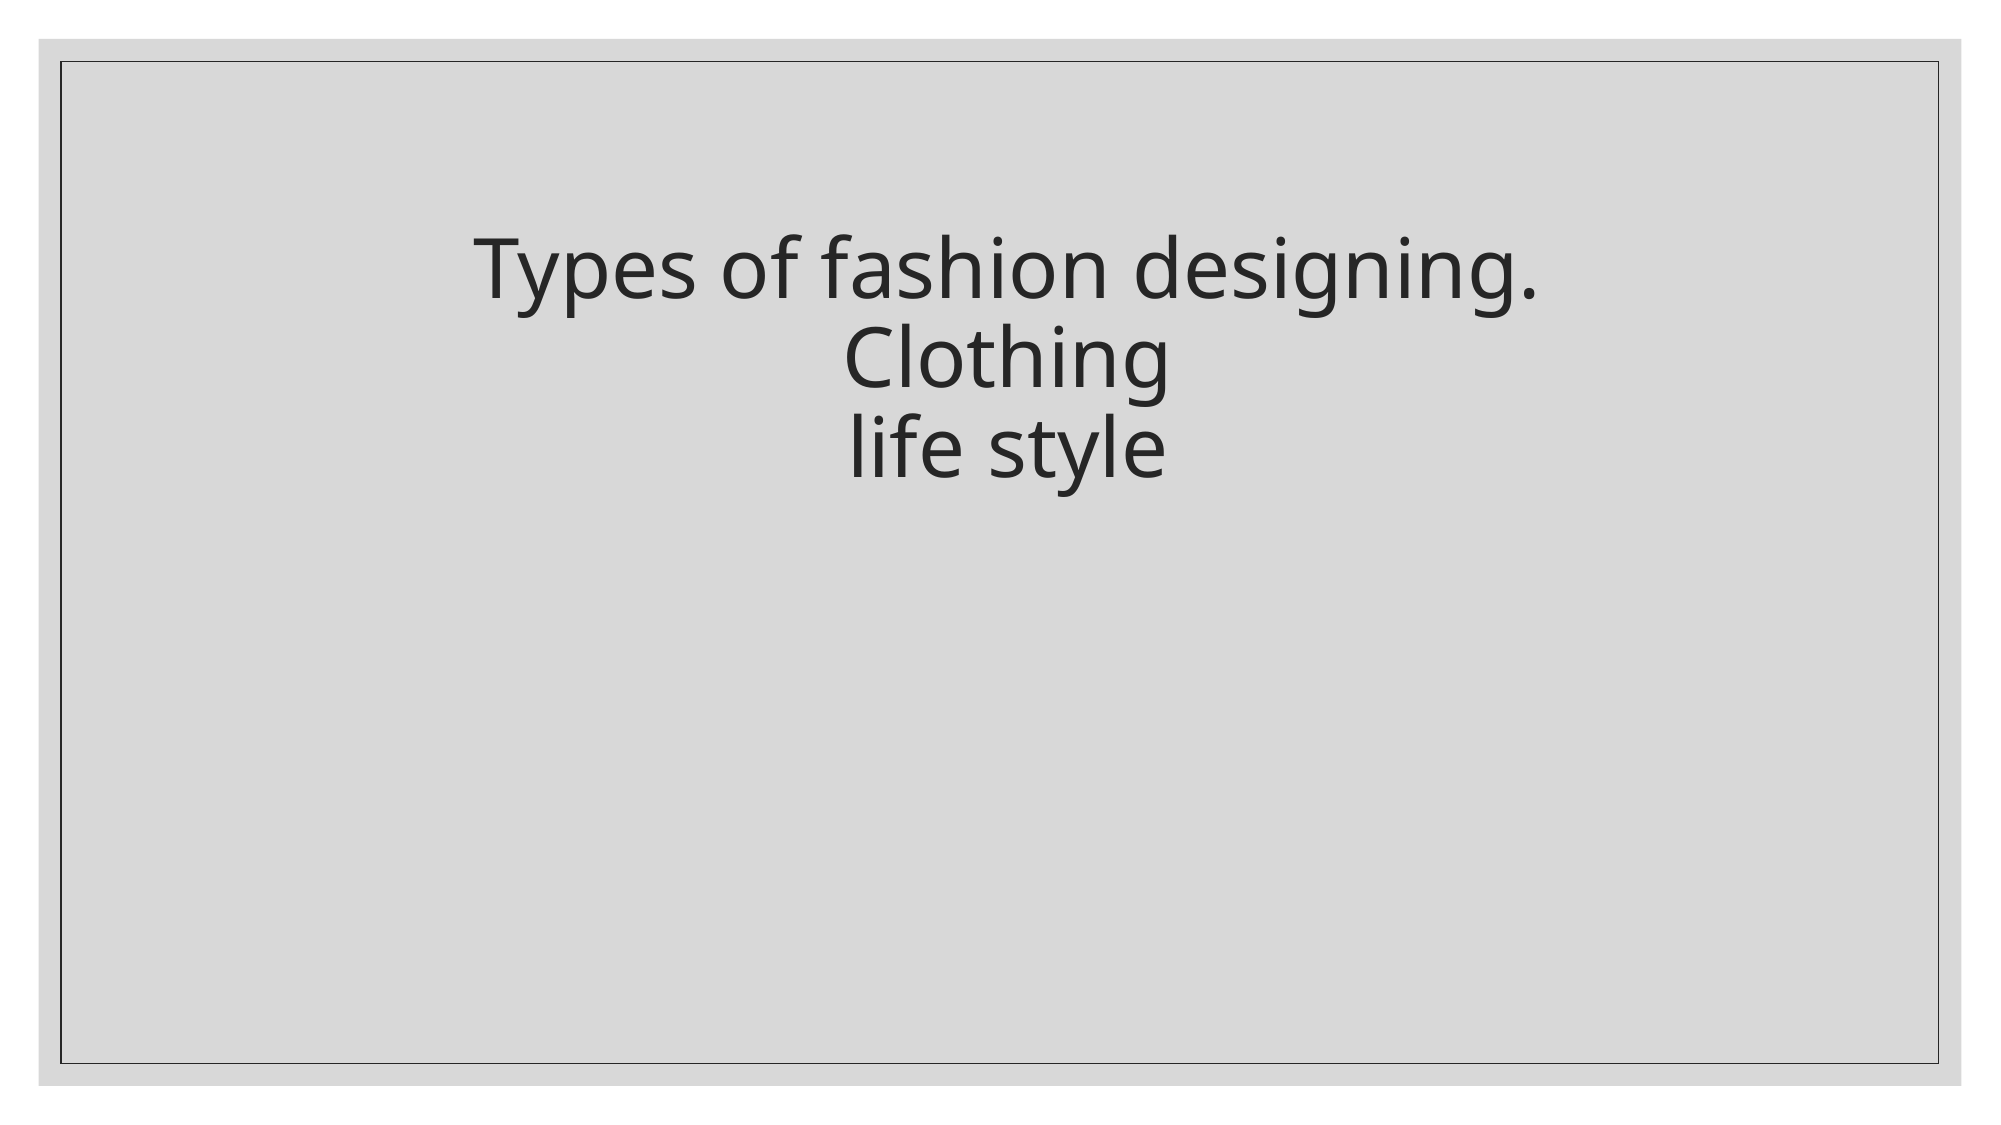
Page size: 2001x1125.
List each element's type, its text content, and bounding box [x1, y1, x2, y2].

title Types of fashion designing. Clothing life style [174, 105, 1841, 717]
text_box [211, 219, 1772, 742]
